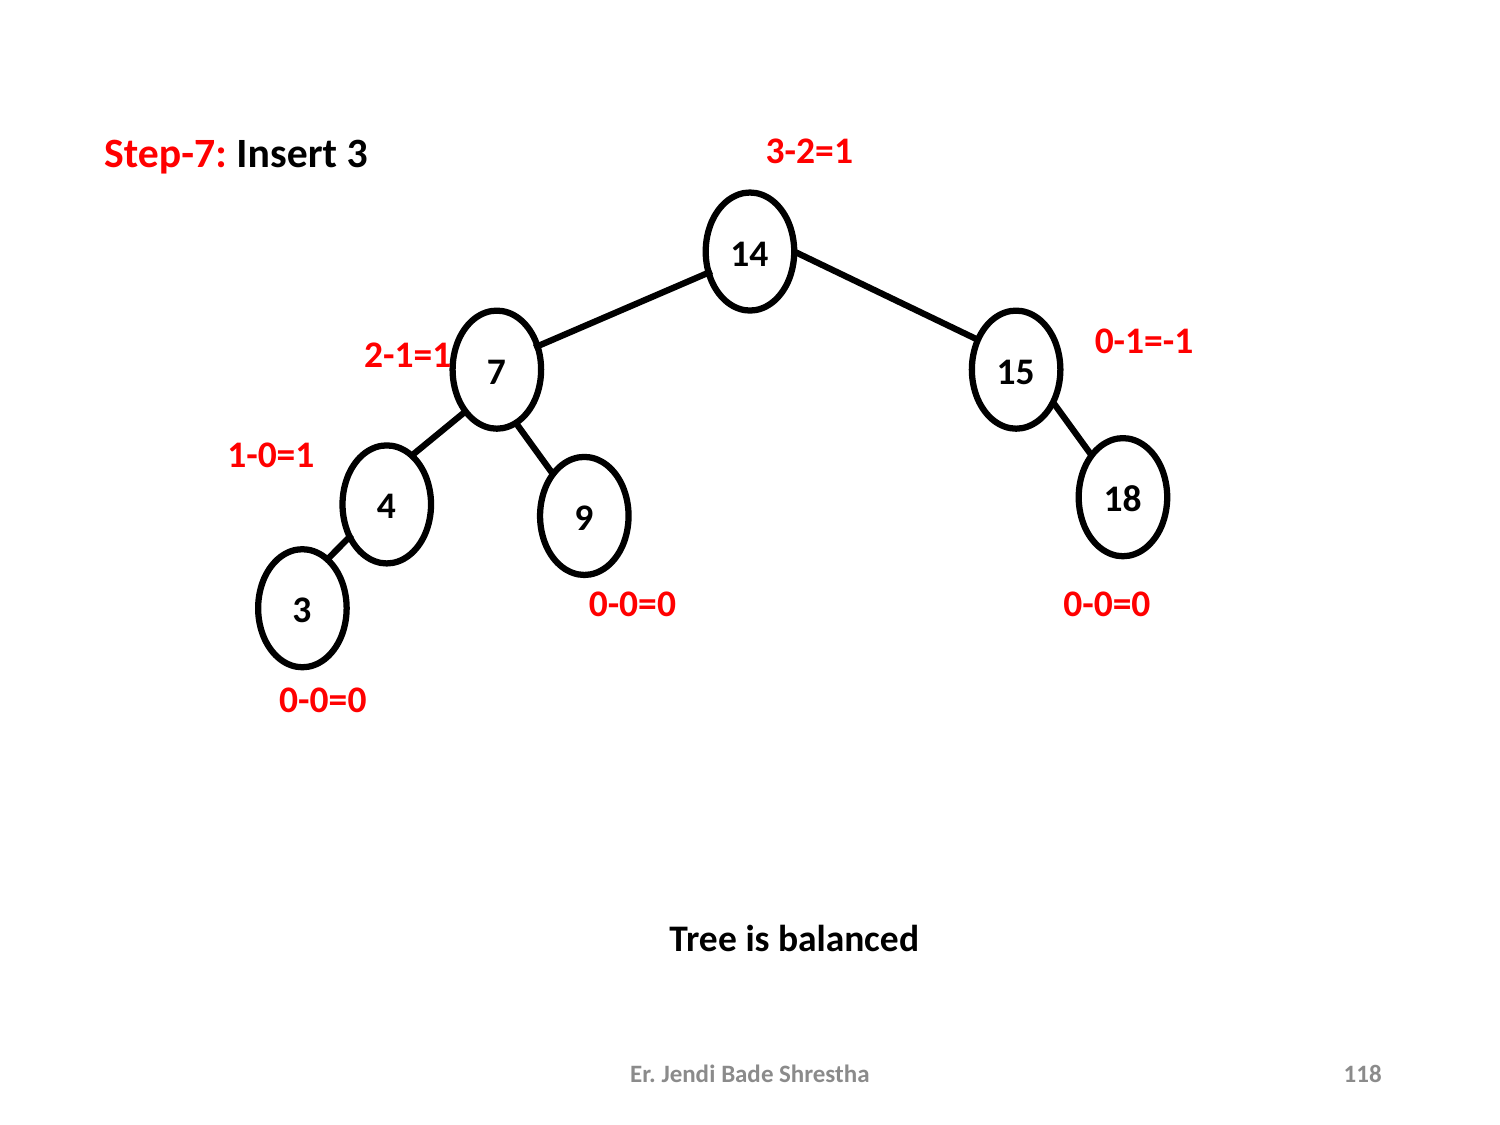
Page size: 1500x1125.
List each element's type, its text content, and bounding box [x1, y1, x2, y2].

text_box Step-7: Insert 3 [89, 118, 453, 184]
text_box [457, 400, 536, 430]
text_box [263, 548, 342, 577]
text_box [411, 411, 466, 456]
text_box 2-1=1 [349, 322, 467, 383]
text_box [534, 271, 712, 348]
text_box 15 [971, 339, 1060, 400]
text_box Tree is balanced [654, 906, 1138, 966]
text_box 1-0=1 [162, 422, 380, 483]
text_box 9 [540, 485, 628, 546]
footer Er. Jendi Bade Shrestha [496, 1042, 1004, 1103]
text_box 3-2=1 [600, 118, 868, 179]
text_box [977, 400, 1056, 430]
text_box [263, 638, 342, 667]
text_box 14 [705, 221, 794, 281]
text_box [515, 422, 554, 475]
text_box [545, 455, 624, 485]
text_box 0-0=0 [540, 571, 725, 632]
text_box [327, 534, 352, 560]
text_box [710, 191, 790, 221]
text_box 4 [342, 474, 430, 534]
text_box 0-0=0 [1003, 571, 1211, 632]
text_box [978, 309, 1051, 339]
text_box 0-0=0 [202, 667, 443, 727]
text_box 7 [452, 339, 541, 400]
text_box 0-1=-1 [1051, 309, 1238, 369]
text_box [794, 251, 978, 340]
text_box [352, 534, 427, 565]
text_box 3 [258, 577, 346, 638]
text_box [1083, 527, 1163, 558]
text_box [1084, 437, 1162, 466]
text_box [380, 444, 426, 474]
slide_number <number> [1059, 1042, 1397, 1103]
text_box [712, 281, 790, 312]
text_box [467, 309, 534, 339]
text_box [1054, 403, 1092, 456]
text_box 18 [1078, 466, 1167, 527]
text_box [545, 546, 624, 571]
